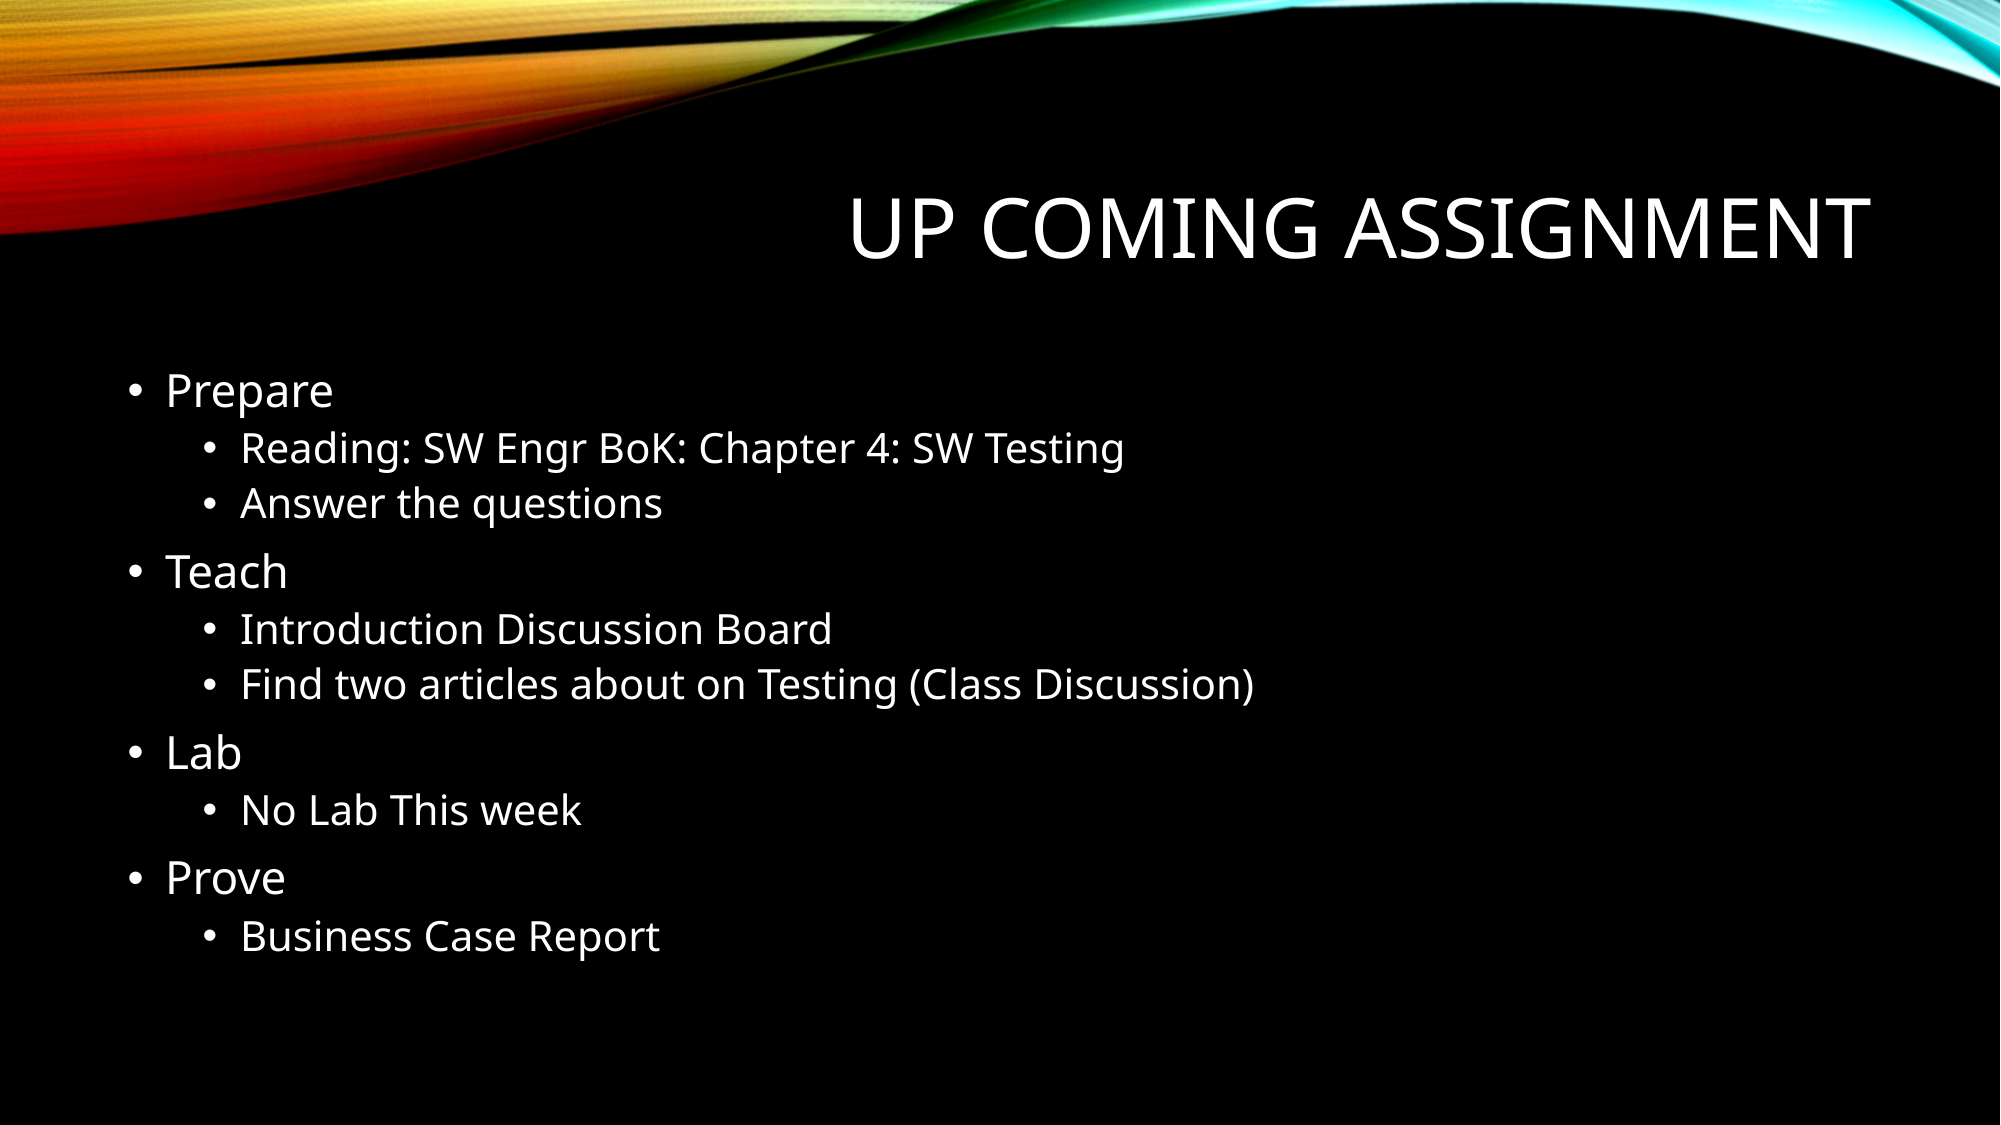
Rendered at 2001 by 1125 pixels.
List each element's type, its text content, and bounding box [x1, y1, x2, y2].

picture [0, 0, 2000, 237]
list Prepare Reading: SW Engr BoK: Chapter 4: SW Testing Answer the questions Teach Introduction Discussion Board Find two articles about on Testing (Class Discussion) Lab No Lab This week Prove Business Case Report [112, 360, 1888, 1021]
title Up COMING ASSIGNMENT [474, 125, 1888, 338]
